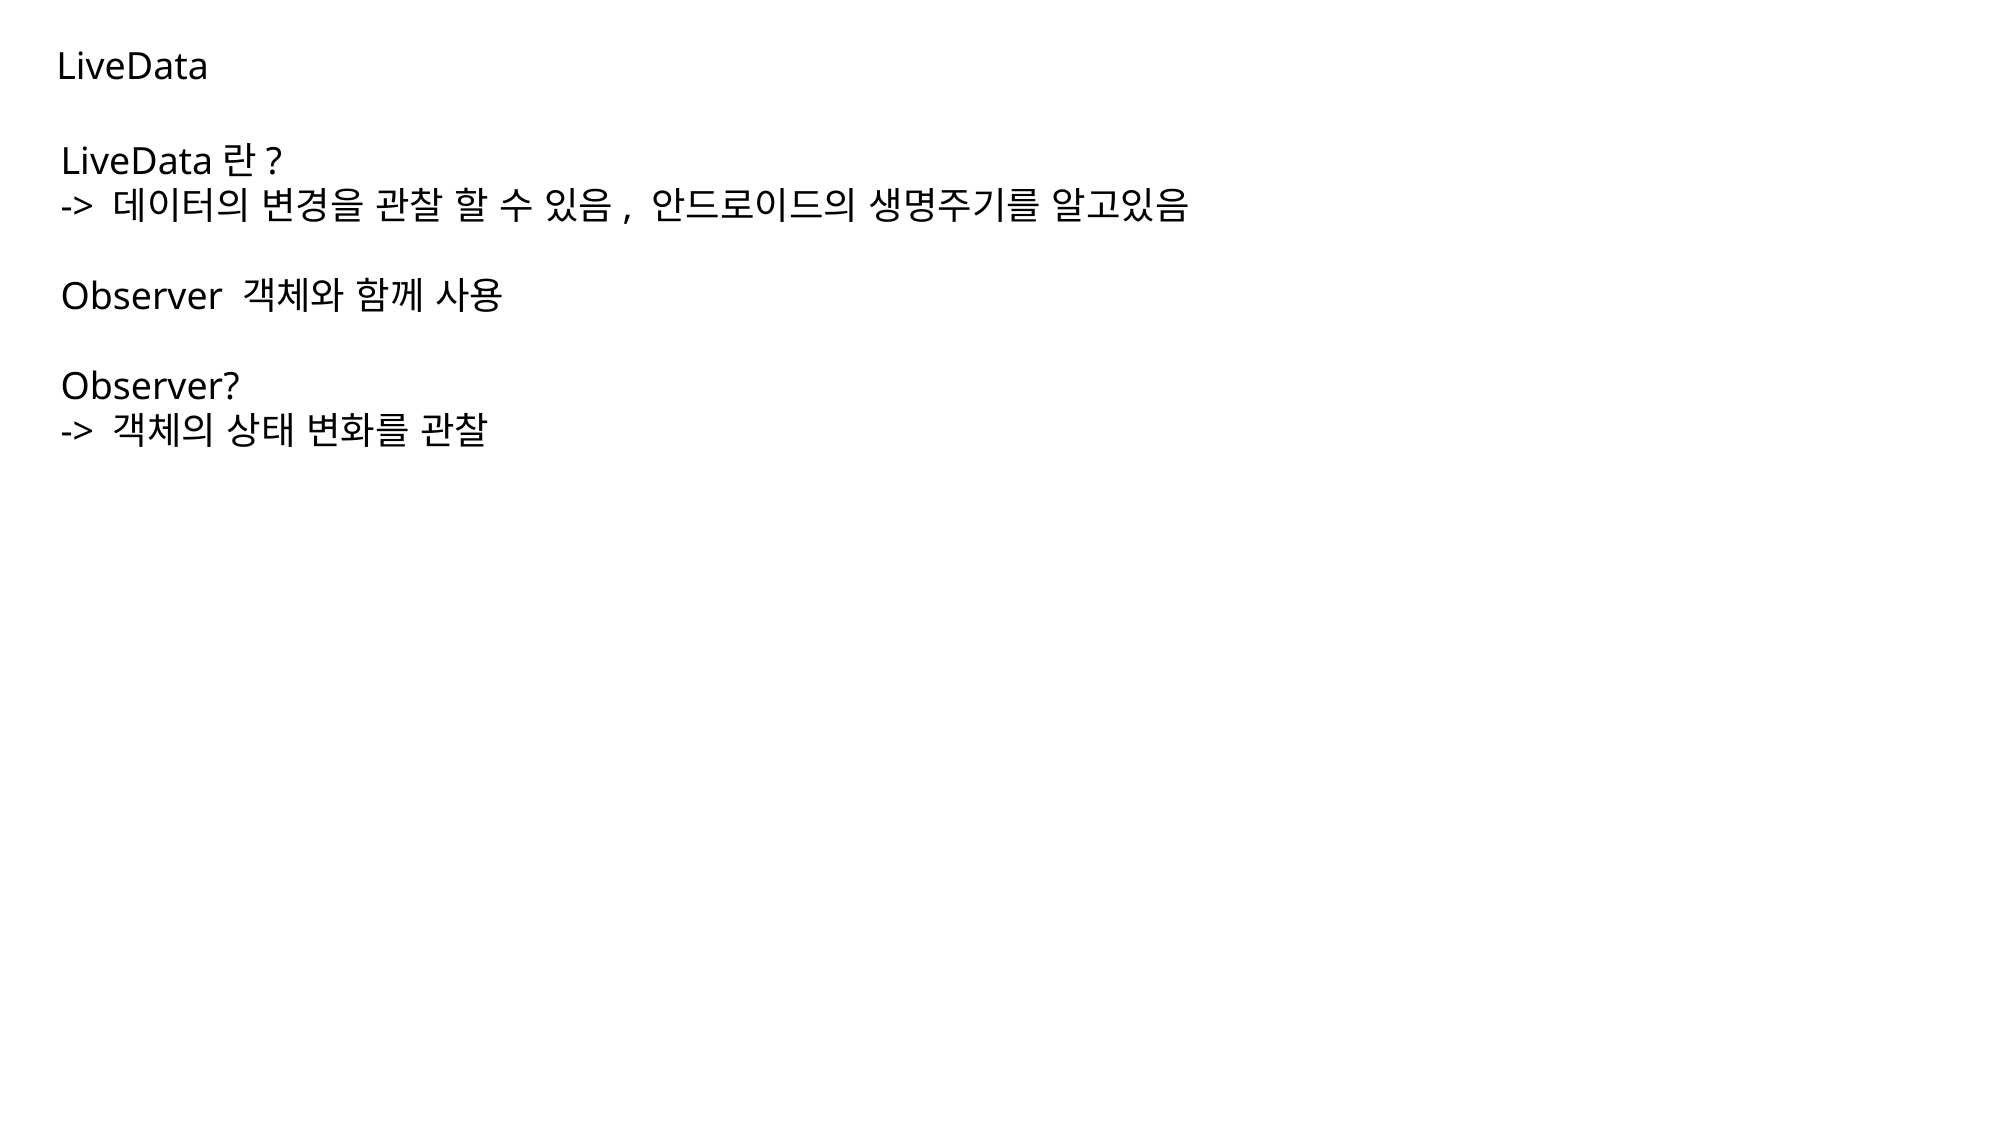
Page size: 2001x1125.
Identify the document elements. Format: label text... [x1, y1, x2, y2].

text_box LiveData란? -> 데이터의 변경을 관찰 할 수 있음, 안드로이드의 생명주기를 알고있음 Observer 객체와 함께 사용 Observer? -> 객체의 상태 변화를 관찰 [45, 129, 1260, 460]
text_box LiveData [41, 34, 821, 95]
